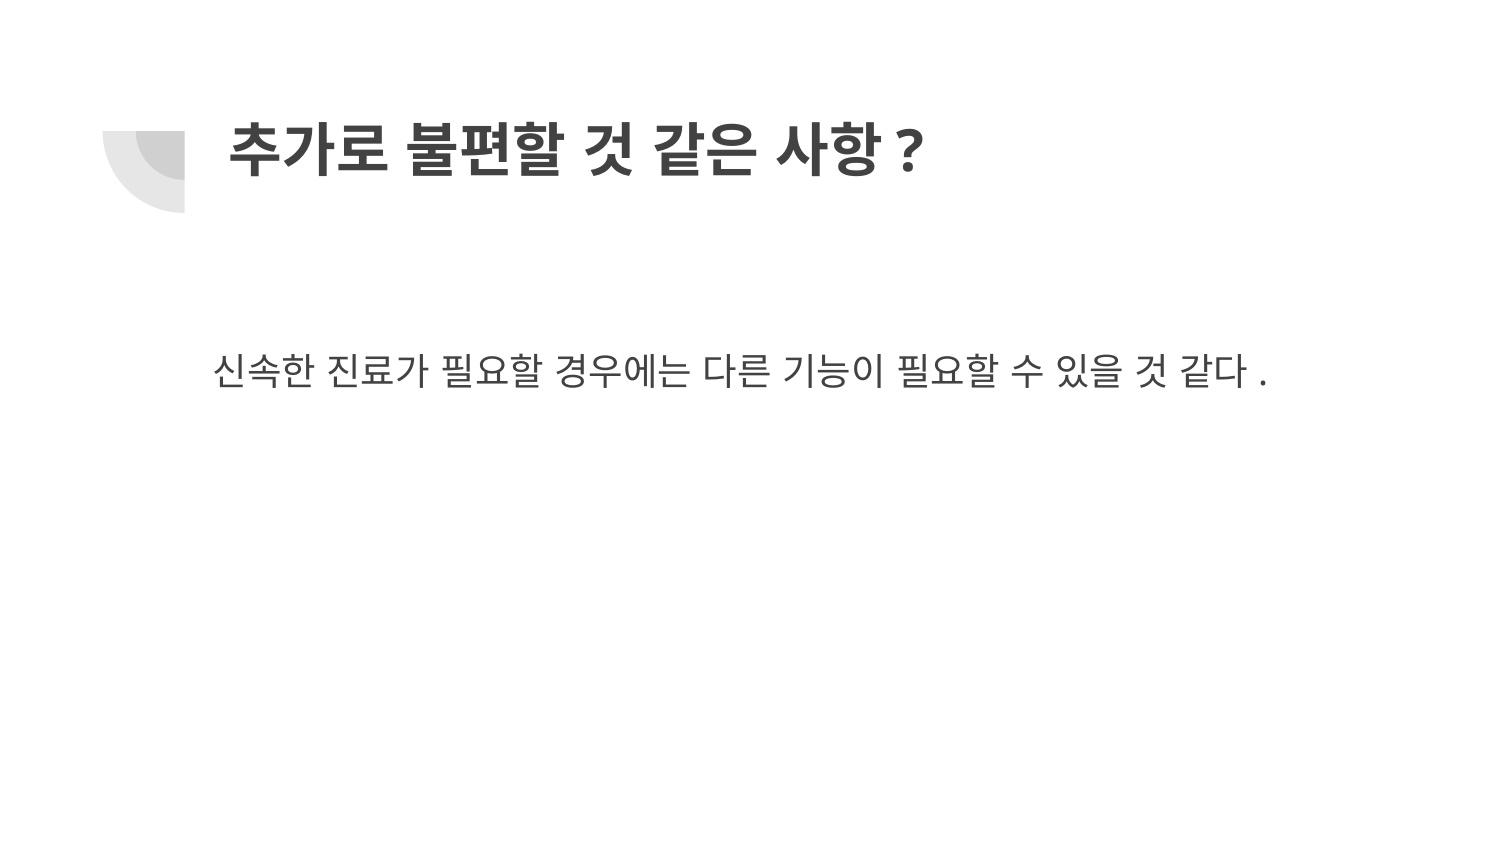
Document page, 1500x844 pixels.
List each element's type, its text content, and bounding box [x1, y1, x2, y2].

list 신속한 진료가 필요할 경우에는 다른 기능이 필요할 수 있을 것 같다. [197, 326, 1352, 744]
title 추가로 불편할 것 같은 사항? [213, 98, 1368, 263]
